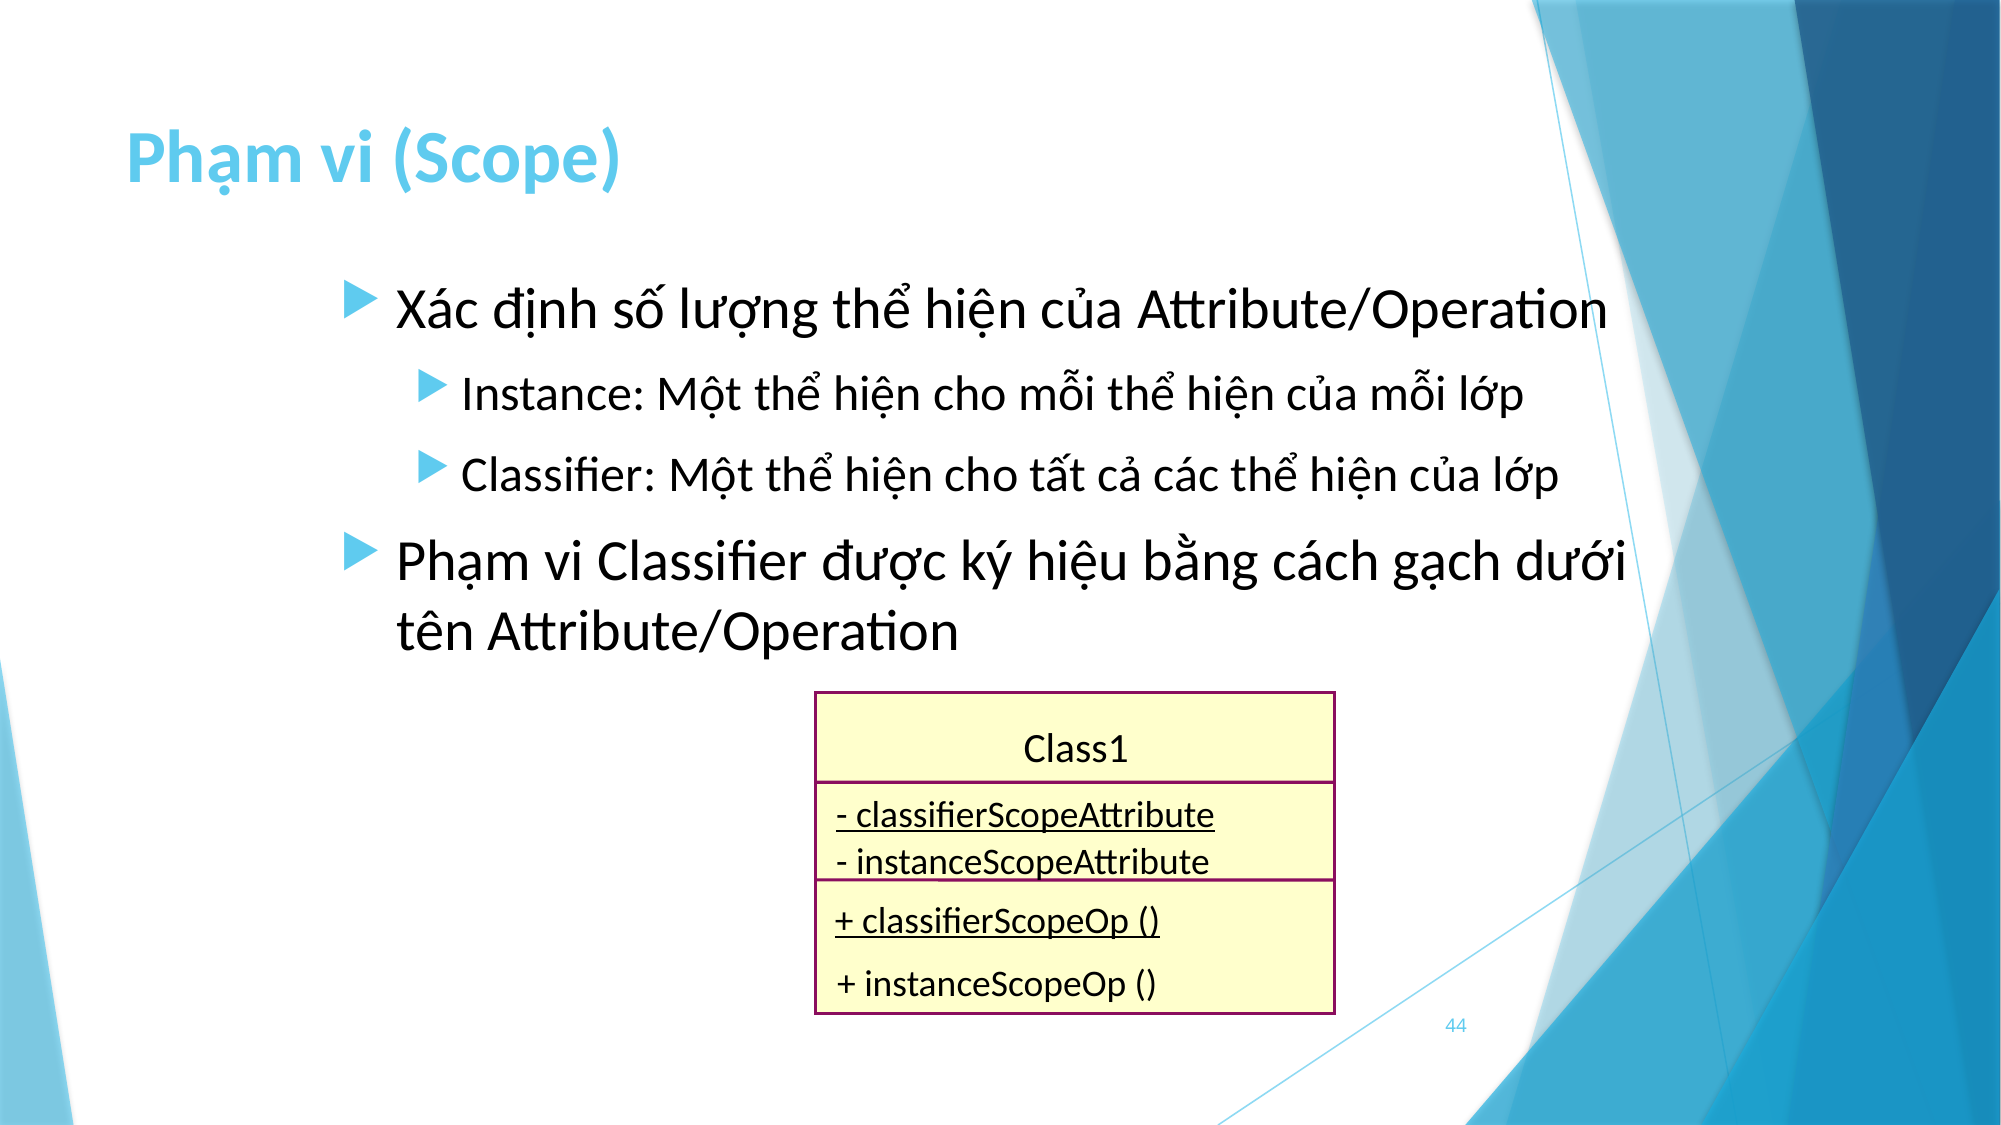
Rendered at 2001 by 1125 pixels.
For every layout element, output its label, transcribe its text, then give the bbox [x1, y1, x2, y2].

text_box [815, 880, 1335, 1014]
text_box Class1 [977, 713, 1175, 779]
text_box + instanceScopeOp () [821, 951, 1282, 1012]
list Xác định số lượng thể hiện của Attribute/Operation Instance: Một thể hiện cho mỗi thể hiện của mỗi lớp Classifier: Một thể hiện cho tất cả các thể hiện của lớp Phạm vi Classifier được ký hiệu bằng cách gạch dưới tên Attribute/Operation [324, 262, 1697, 834]
text_box [815, 692, 1335, 879]
slide_number 44 [1369, 996, 1482, 1057]
title Phạm vi (Scope) [111, 99, 1522, 317]
text_box + classifierScopeOp () [819, 888, 1292, 949]
text_box - classifierScopeAttribute [820, 782, 1337, 843]
text_box - instanceScopeAttribute [820, 829, 1324, 890]
